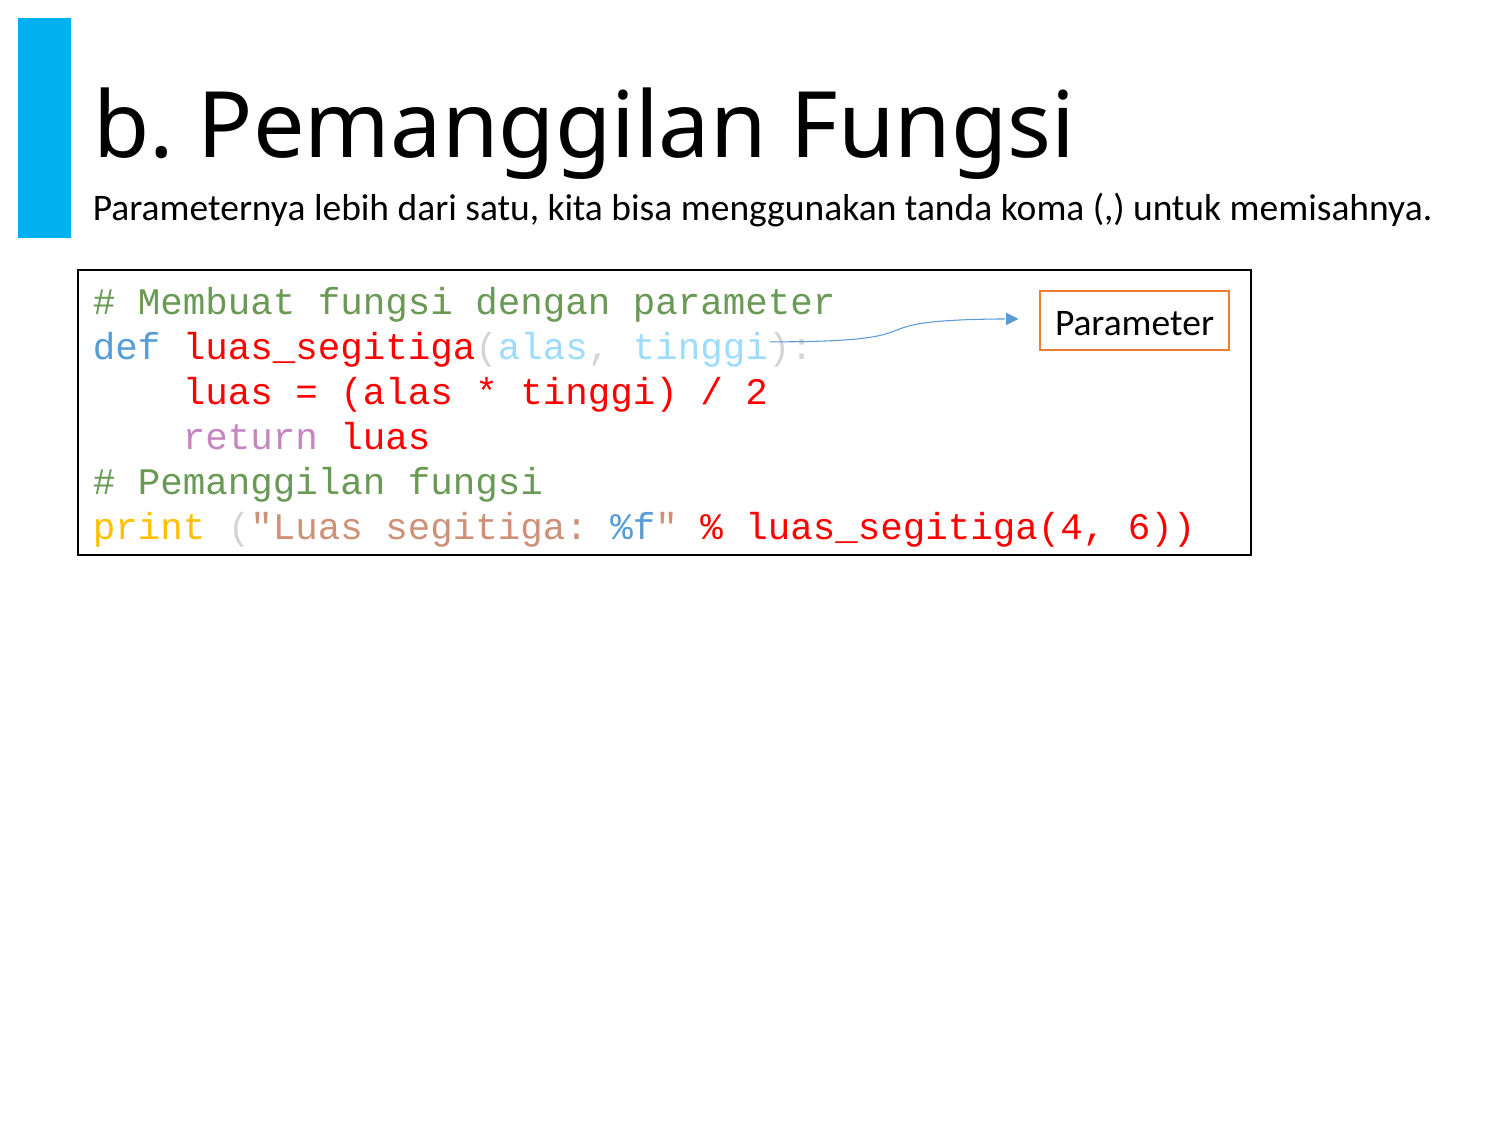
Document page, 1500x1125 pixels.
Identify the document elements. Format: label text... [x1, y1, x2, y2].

title b. Pemanggilan Fungsi [78, 19, 1443, 175]
text_box # Membuat fungsi dengan parameter def luas_segitiga(alas, tinggi): luas = (alas * tinggi) / 2 return luas # Pemanggilan fungsi print ("Luas segitiga: %f" % luas_segitiga(4, 6)) [77, 269, 1252, 556]
text_box Parameter [1039, 290, 1230, 351]
text_box Parameternya lebih dari satu, kita bisa menggunakan tanda koma (,) untuk memisahnya. [78, 175, 1476, 236]
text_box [769, 318, 1019, 342]
